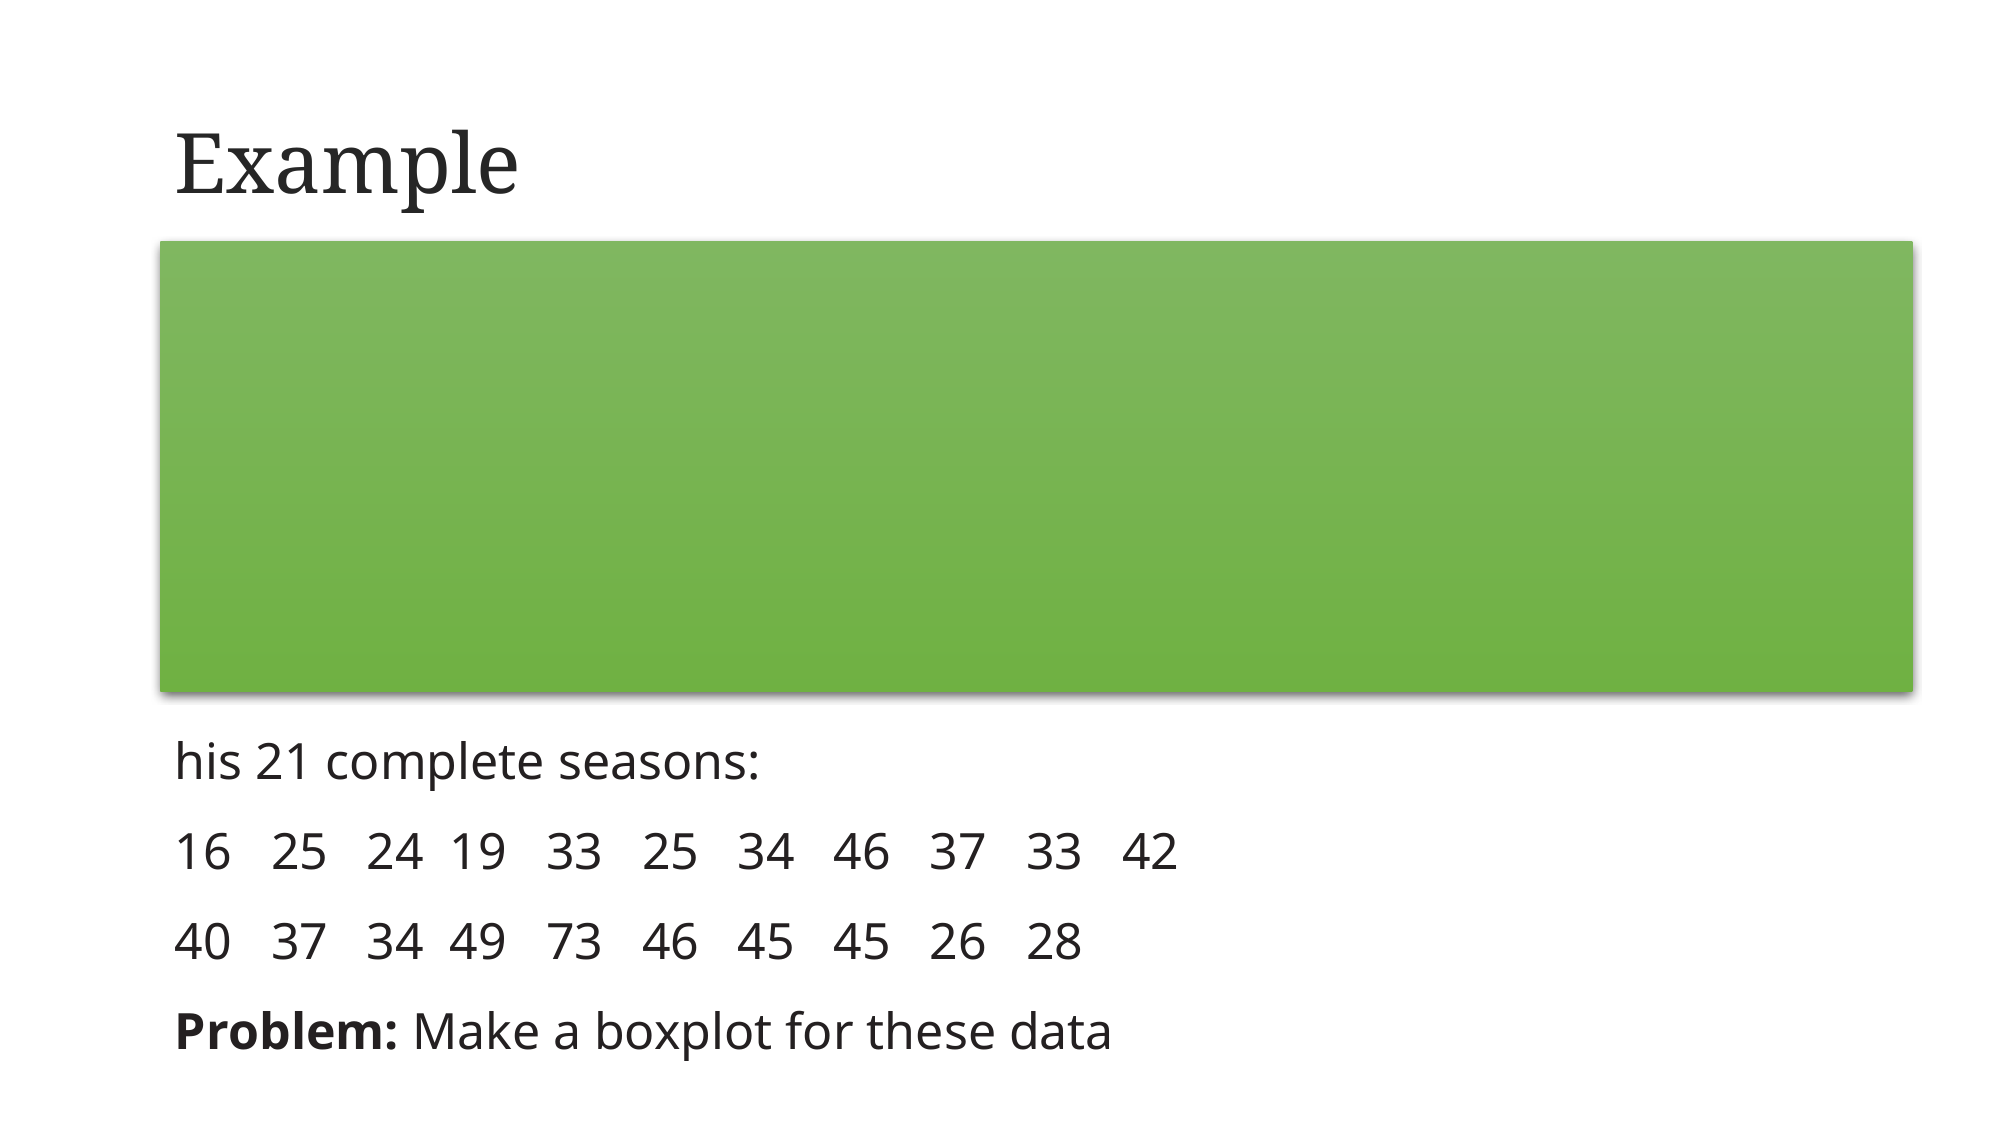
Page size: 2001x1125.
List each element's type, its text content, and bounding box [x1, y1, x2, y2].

text_box [404, 912, 1529, 1018]
text_box Barry Bonds set the major league record by hitting 73 home runs in a single season in 2001. On August 7, 2007, Bonds hit his 756th career home run, which broke Hank Aaron’s longstanding record of 755. By the end of the 2007 season when Bonds retired, he had increased the total to 762. Here are data on the number of home runs that Bonds hit in each of his 21 complete seasons: 16 25 24 19 33 25 34 46 37 33 42 40 37 34 49 73 46 45 45 26 28 Problem: Make a boxplot for these data [160, 705, 1913, 1067]
text_box Example [160, 102, 548, 238]
text_box [160, 241, 1913, 692]
text_box [400, 912, 404, 1018]
